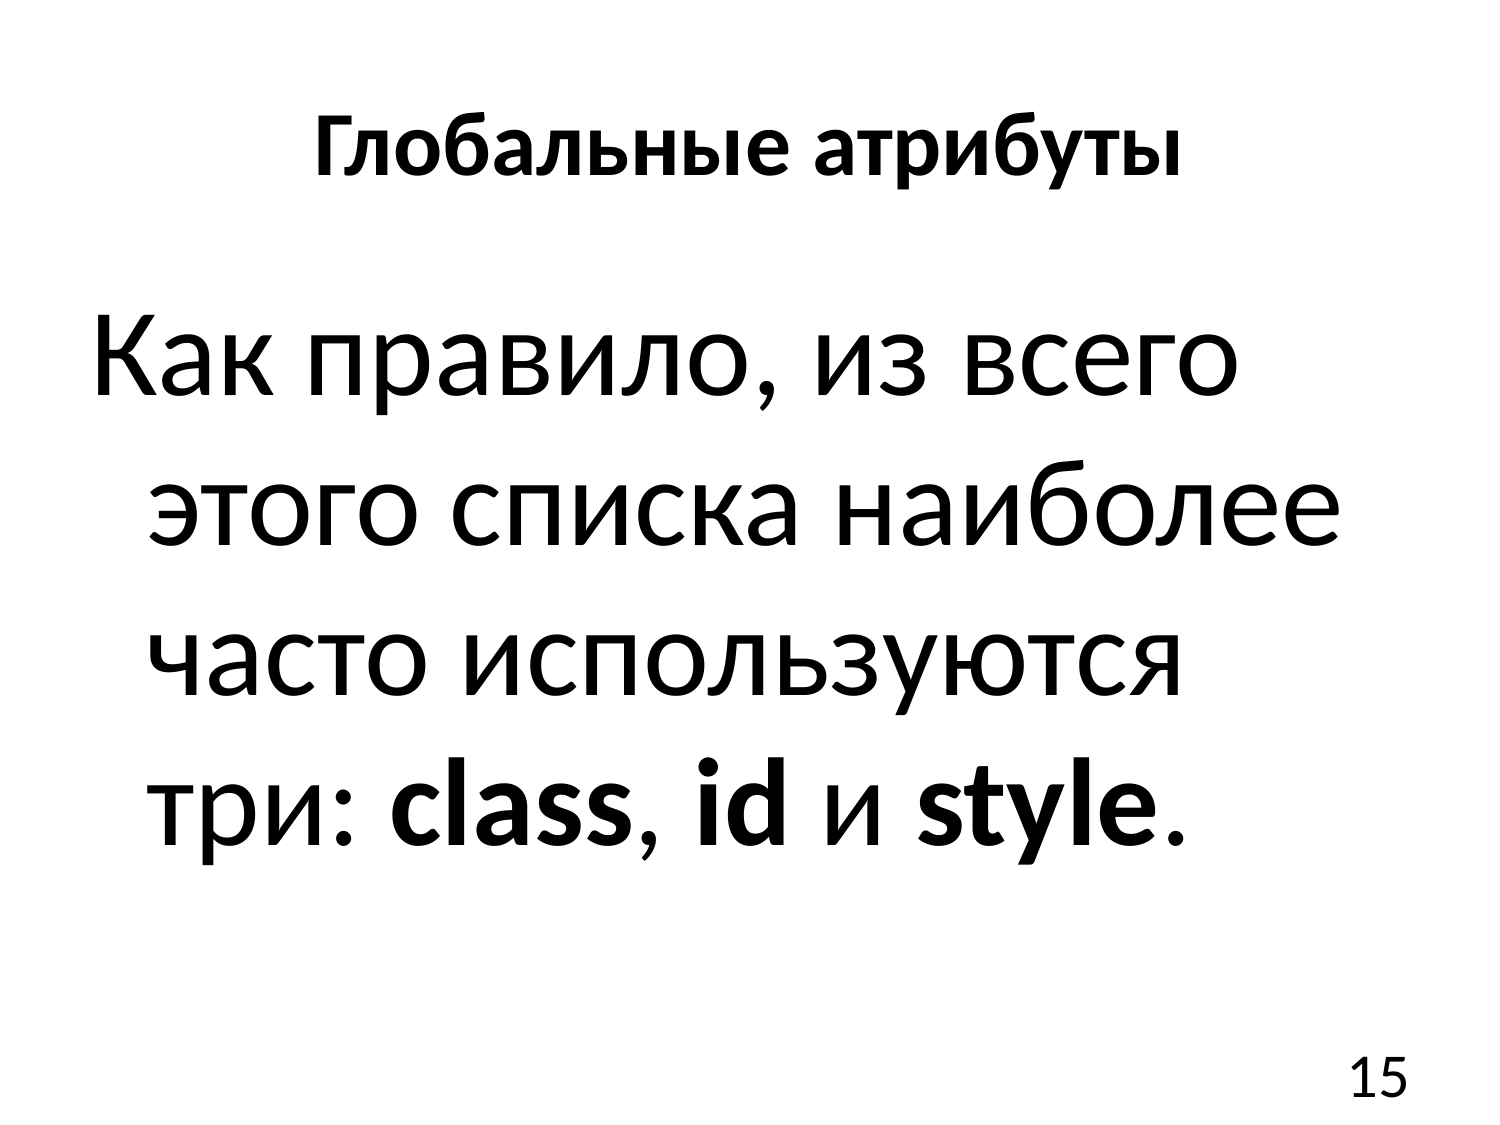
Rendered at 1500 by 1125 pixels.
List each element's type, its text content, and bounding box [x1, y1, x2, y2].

title Глобальные атрибуты [75, 45, 1425, 233]
slide_number 15 [1074, 1042, 1425, 1103]
list Как правило, из всего этого списка наиболее часто используются три: class, id и style. [75, 262, 1425, 1005]
